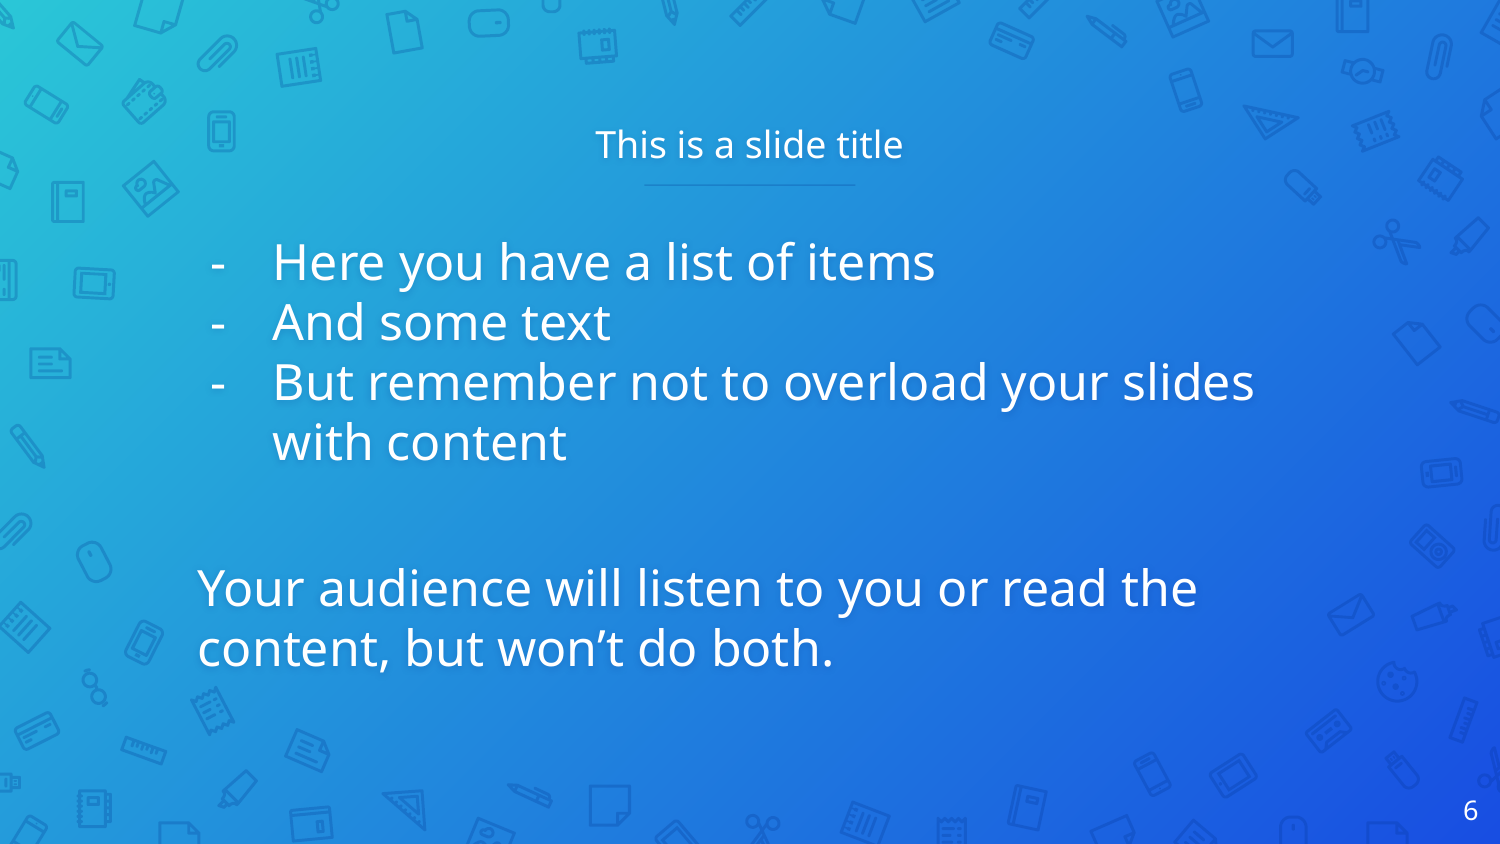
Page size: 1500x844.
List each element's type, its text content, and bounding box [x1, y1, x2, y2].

title This is a slide title [182, 58, 1318, 182]
list Here you have a list of items And some text But remember not to overload your slides with content Your audience will listen to you or read the content, but won’t do both. [182, 215, 1318, 758]
slide_number ‹#› [1403, 779, 1494, 844]
